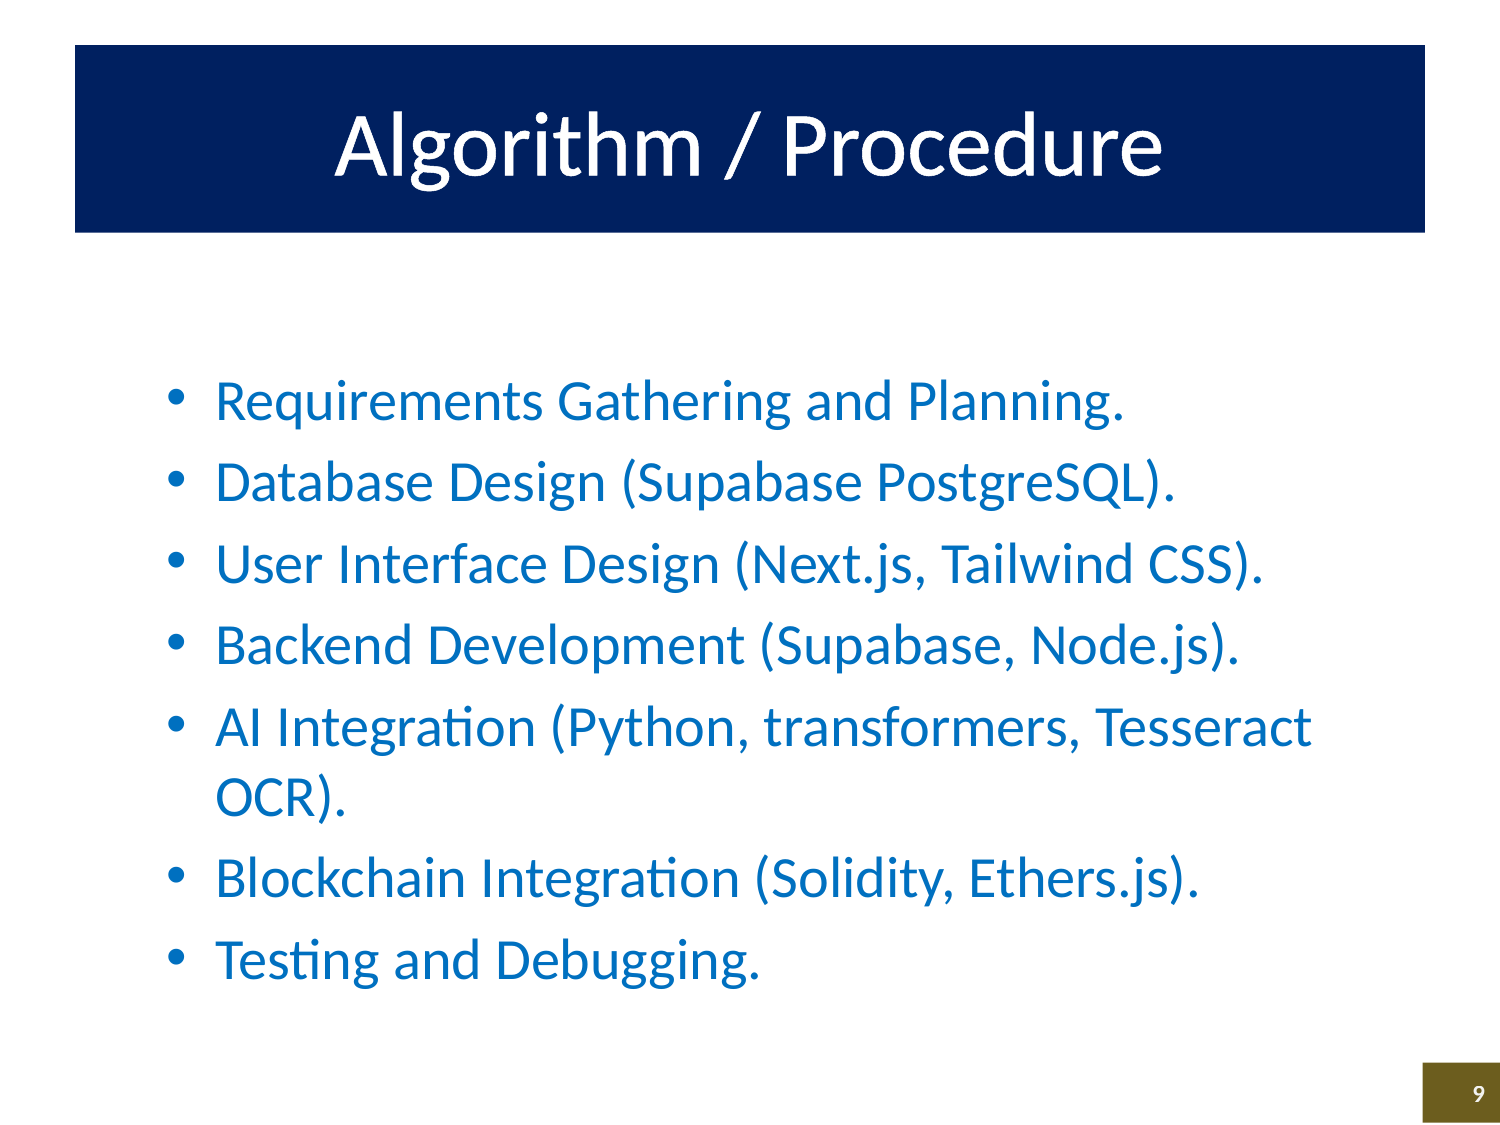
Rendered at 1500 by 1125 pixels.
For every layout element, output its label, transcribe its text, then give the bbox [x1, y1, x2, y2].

list Requirements Gathering and Planning. Database Design (Supabase PostgreSQL). User Interface Design (Next.js, Tailwind CSS). Backend Development (Supabase, Node.js). AI Integration (Python, transformers, Tesseract OCR). Blockchain Integration (Solidity, Ethers.js). Testing and Debugging. [75, 262, 1425, 1025]
title Algorithm / Procedure [75, 45, 1425, 233]
slide_number 9 [1422, 1062, 1500, 1123]
